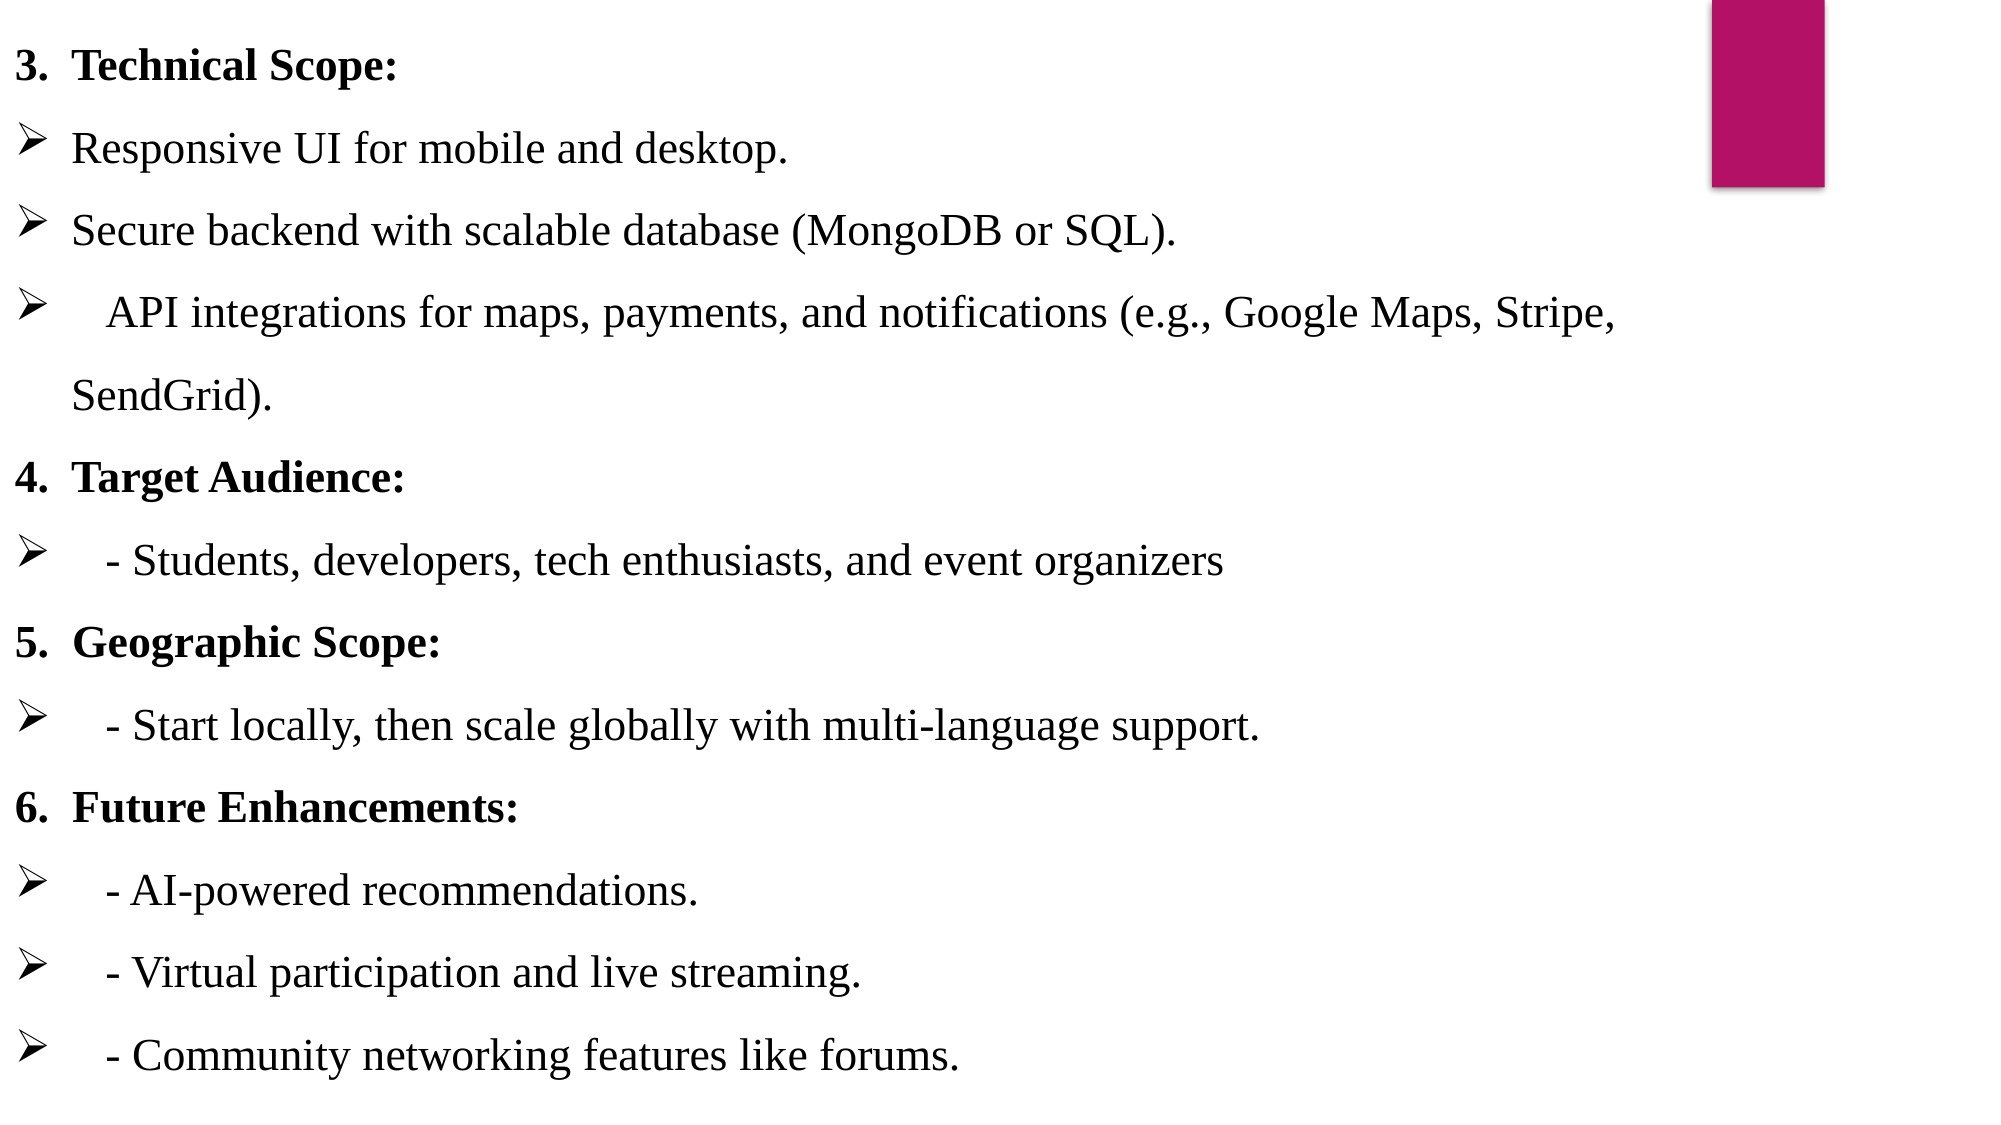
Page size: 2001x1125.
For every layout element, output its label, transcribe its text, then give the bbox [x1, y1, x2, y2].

text_box 3. Technical Scope: Responsive UI for mobile and desktop. Secure backend with scalable database (MongoDB or SQL). API integrations for maps, payments, and notifications (e.g., Google Maps, Stripe, SendGrid). 4. Target Audience: - Students, developers, tech enthusiasts, and event organizers 5. Geographic Scope: - Start locally, then scale globally with multi-language support. 6. Future Enhancements: - AI-powered recommendations. - Virtual participation and live streaming. - Community networking features like forums. [0, 0, 1837, 1125]
